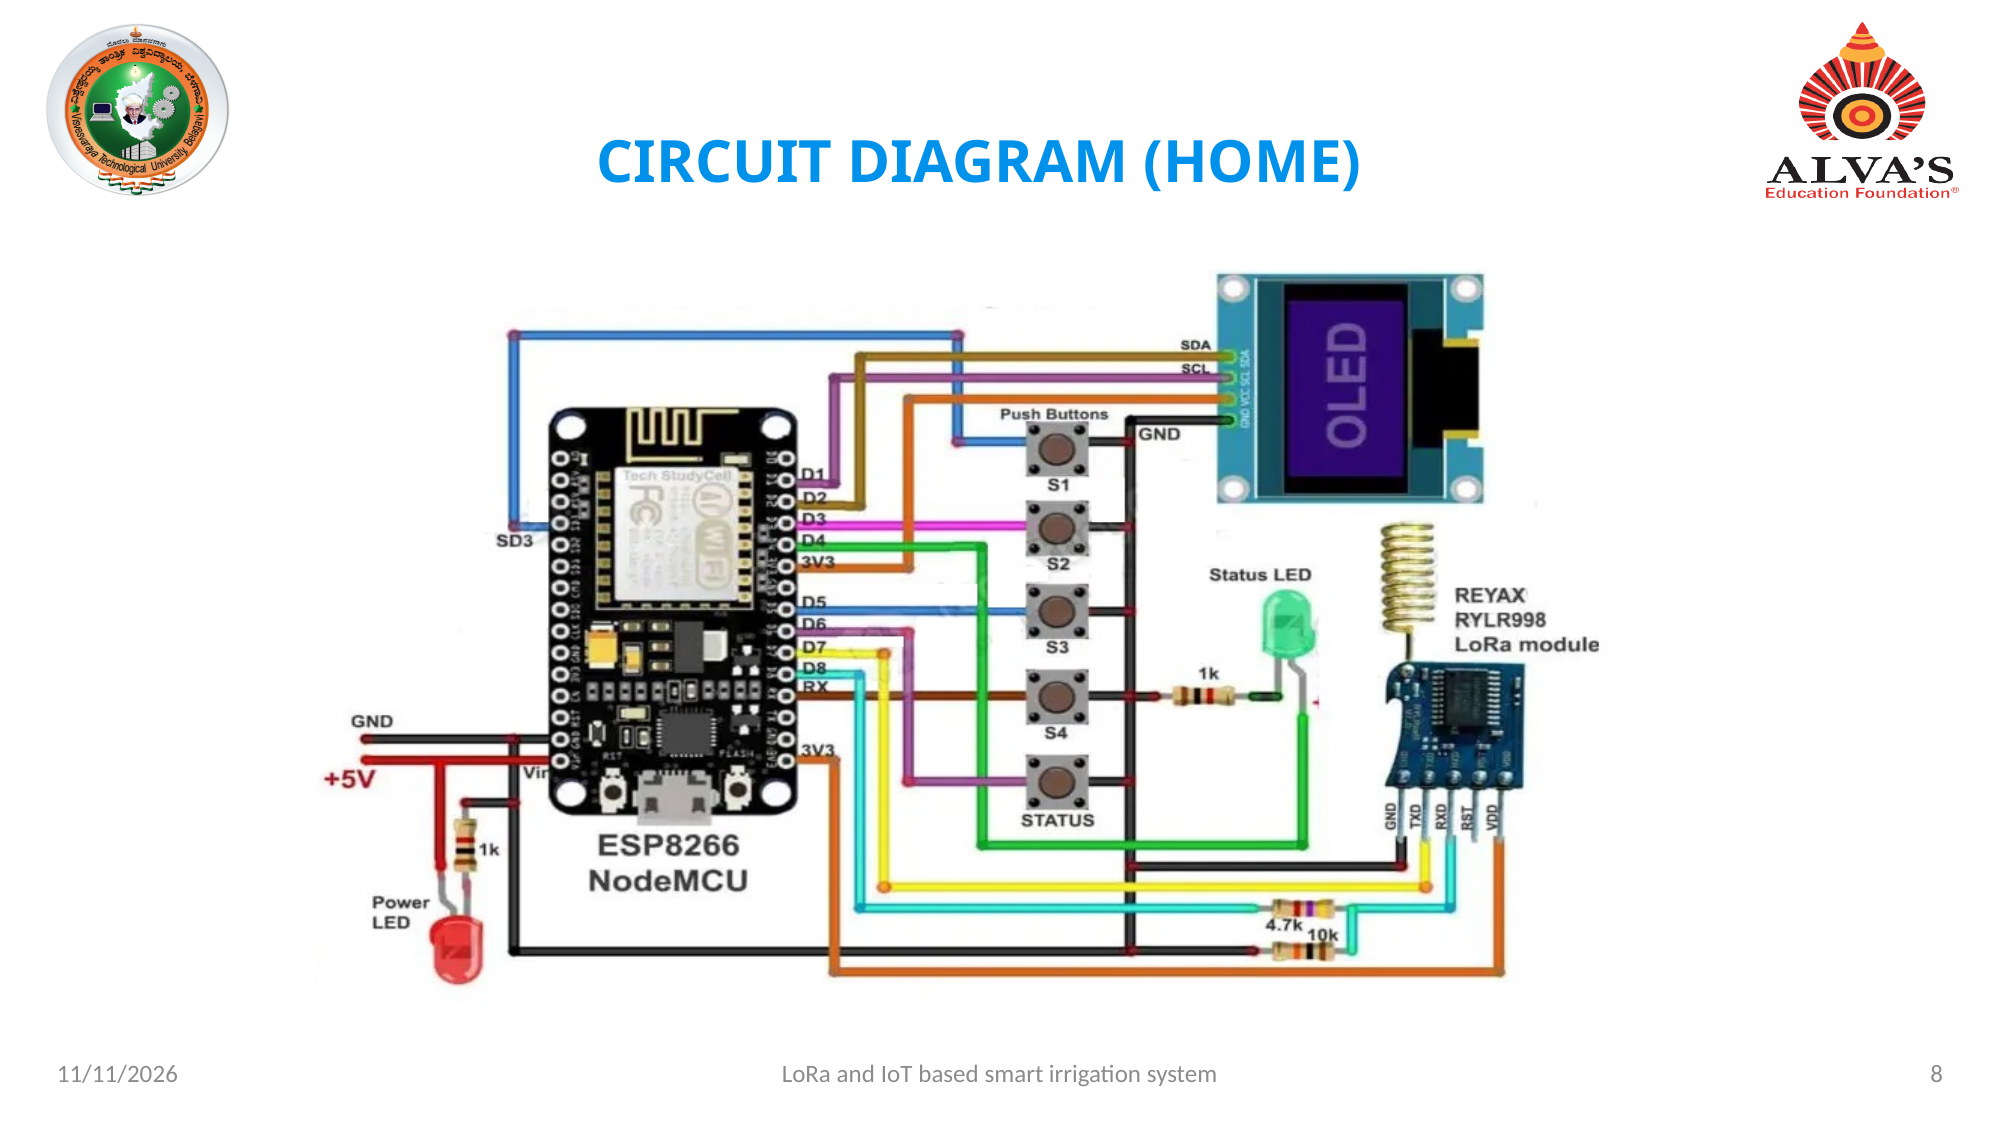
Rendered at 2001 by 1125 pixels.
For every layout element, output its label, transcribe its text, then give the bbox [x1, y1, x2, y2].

picture [315, 248, 1628, 1004]
slide_number 8 [1508, 1042, 1959, 1103]
text_box CIRCUIT DIAGRAM (HOME) [206, 128, 1408, 210]
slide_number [41, 1042, 492, 1103]
picture [41, 22, 234, 198]
picture [1766, 22, 1959, 198]
footer LoRa and IoT based smart irrigation system [662, 1042, 1338, 1103]
